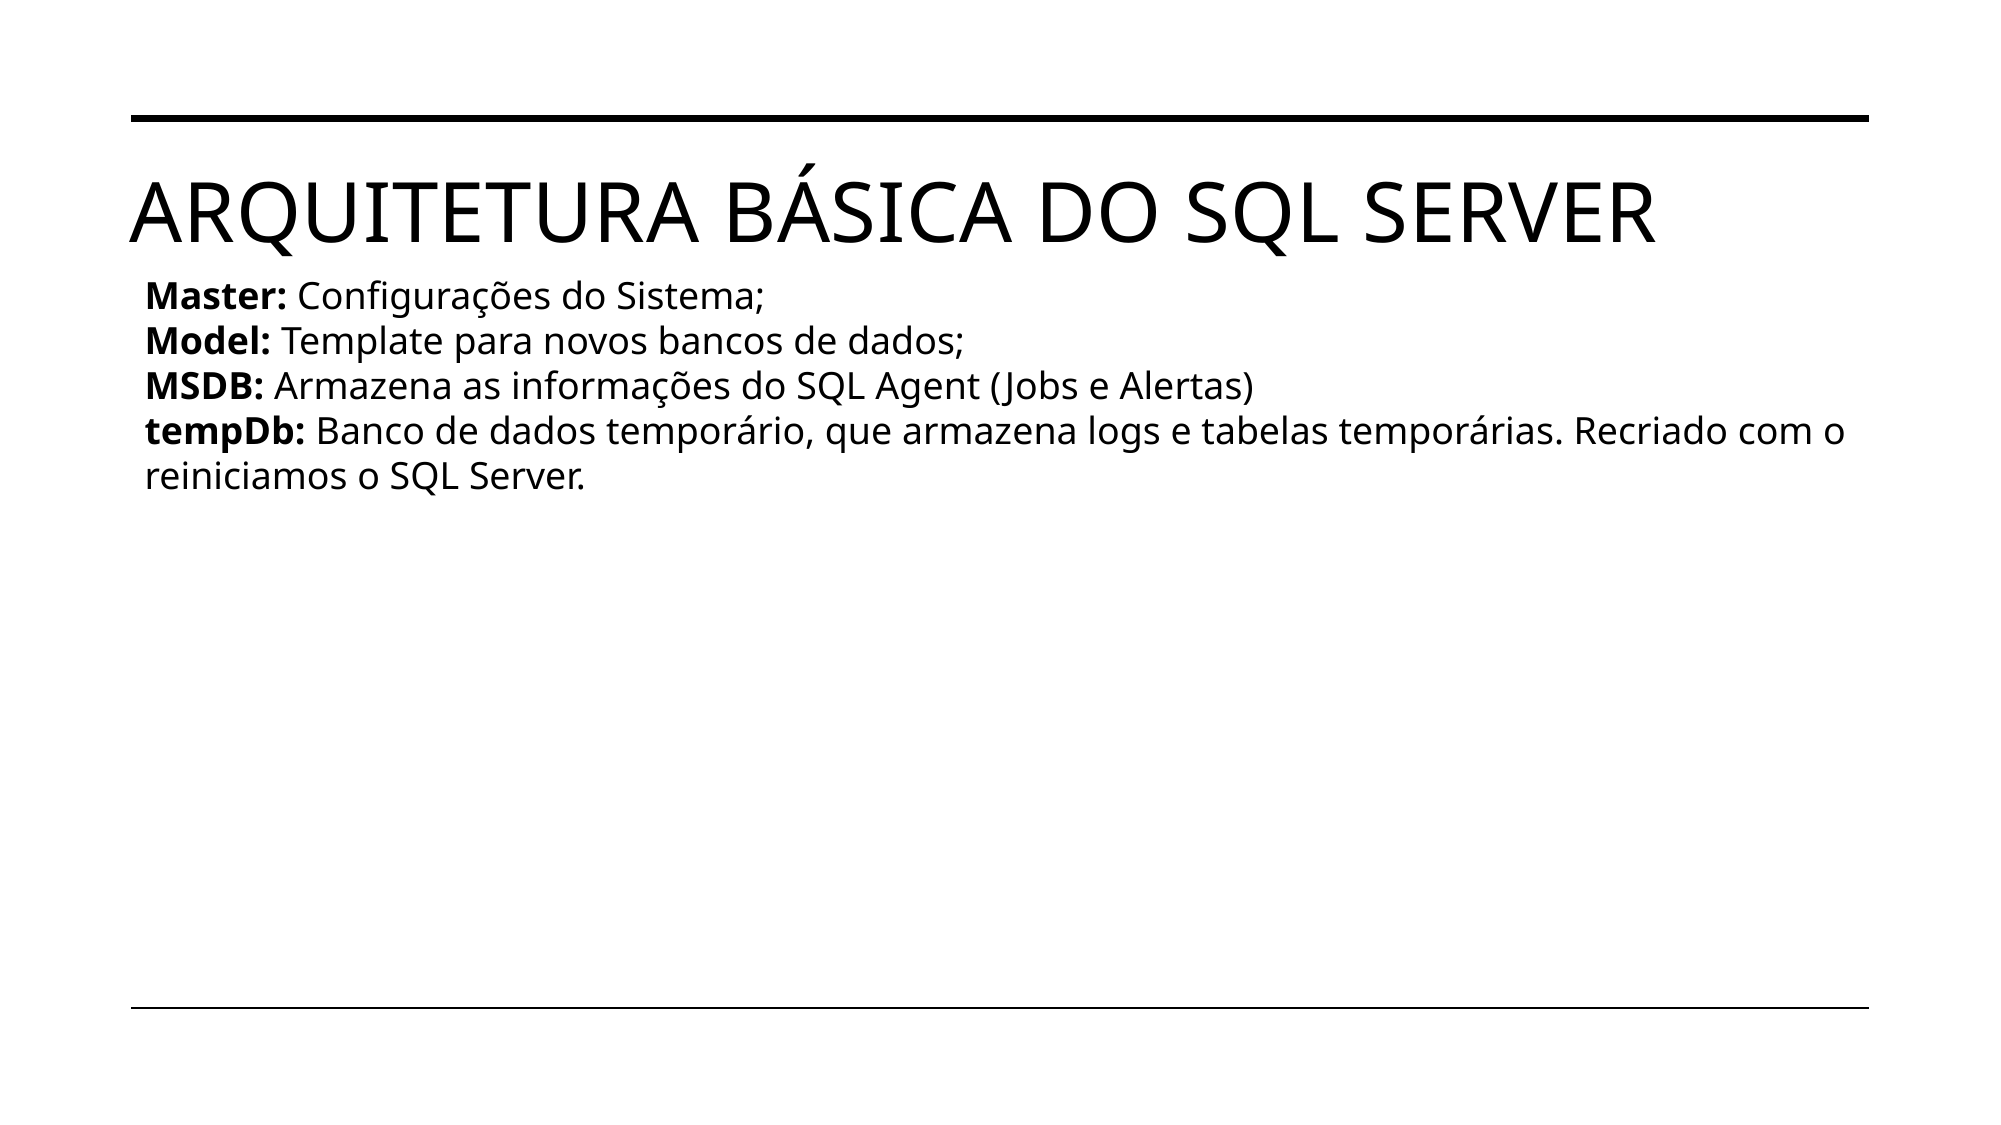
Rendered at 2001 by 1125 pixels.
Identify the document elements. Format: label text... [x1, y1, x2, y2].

title Arquitetura básica do sql server [114, 151, 1869, 281]
text_box Master: Configurações do Sistema; Model: Template para novos bancos de dados; MSDB: Armazena as informações do SQL Agent (Jobs e Alertas) tempDb: Banco de dados temporário, que armazena logs e tabelas temporárias. Recriado com o reiniciamos o SQL Server. [129, 265, 1869, 550]
